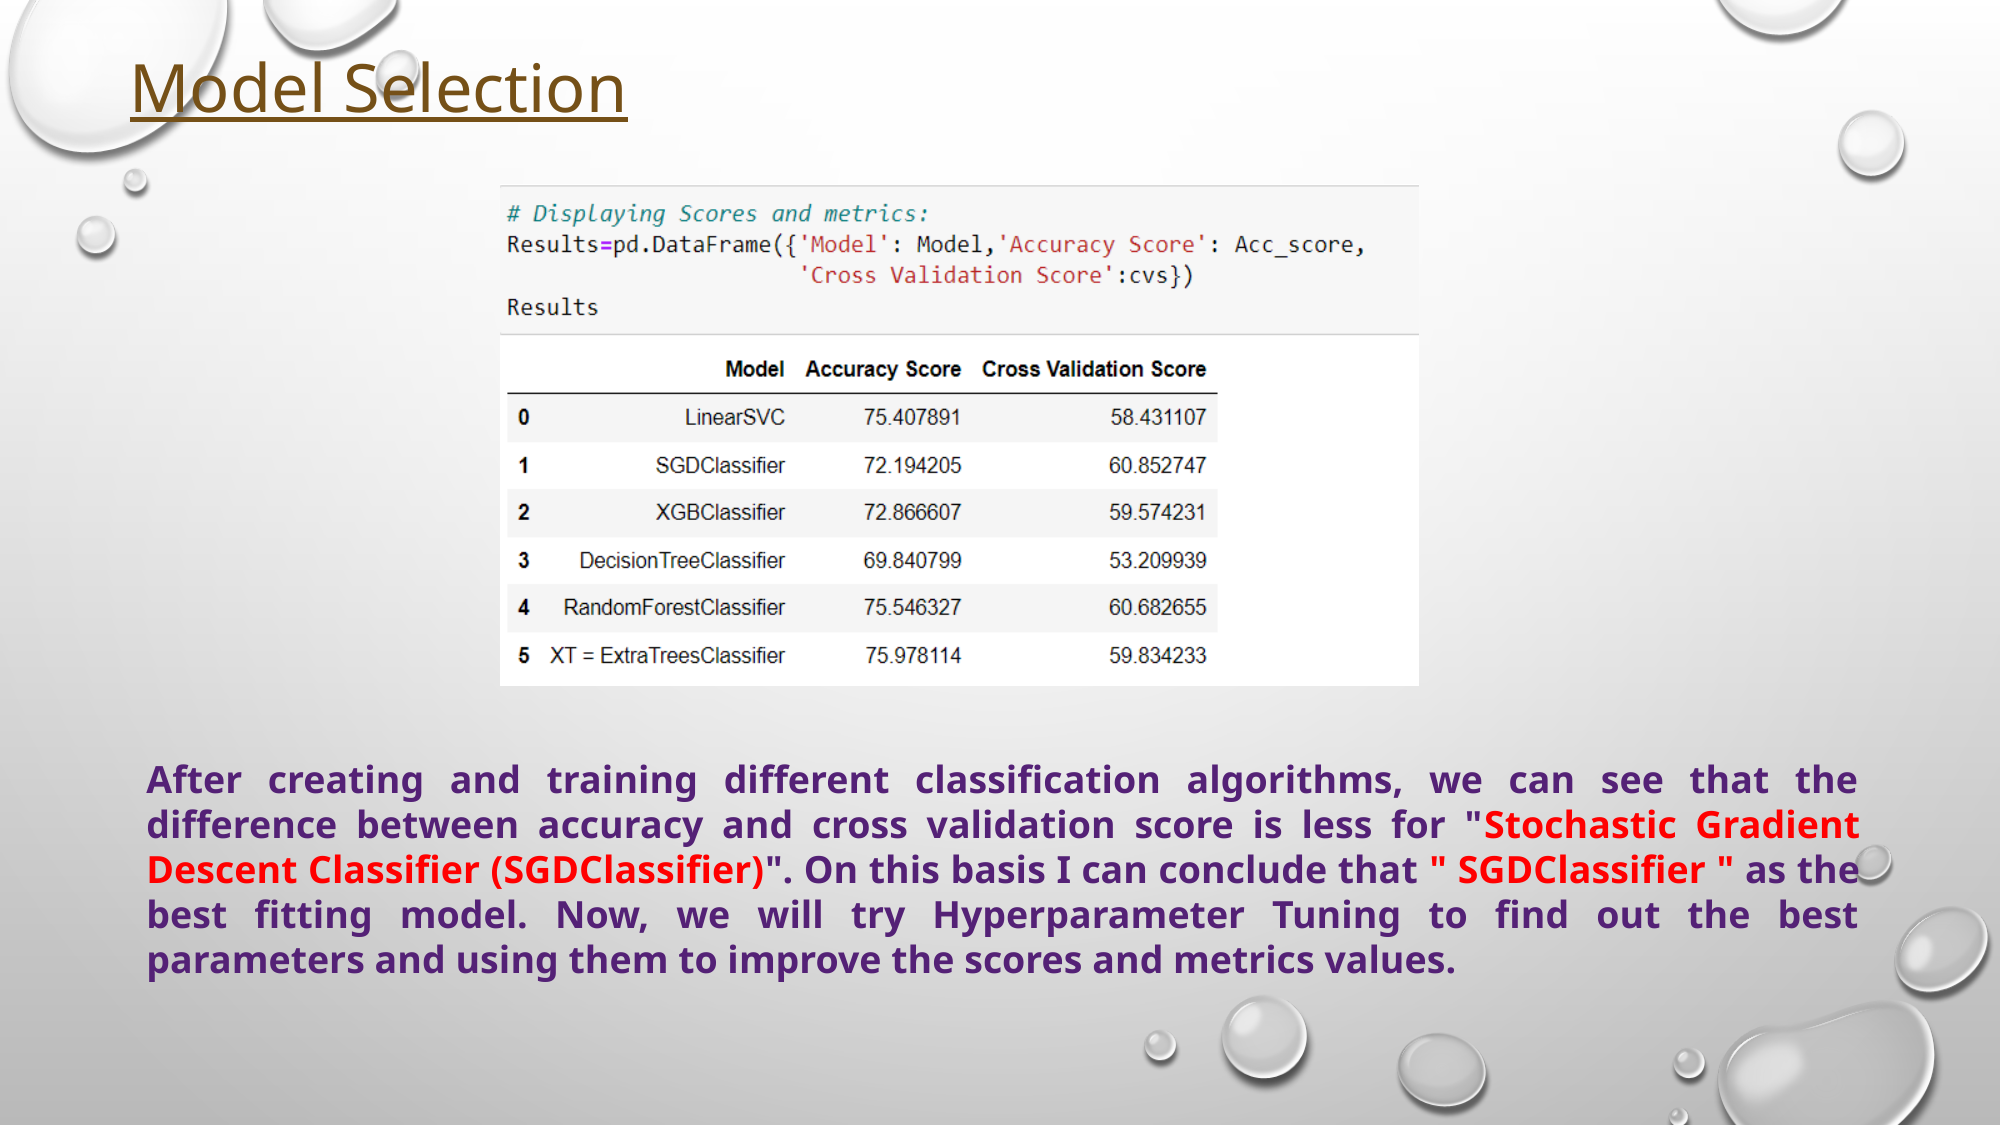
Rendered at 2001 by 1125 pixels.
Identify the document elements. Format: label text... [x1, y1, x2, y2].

picture [0, 0, 2000, 1125]
text_box After creating and training different classification algorithms, we can see that the difference between accuracy and cross validation score is less for "Stochastic Gradient Descent Classifier (SGDClassifier)". On this basis I can conclude that " SGDClassifier " as the best fitting model. Now, we will try Hyperparameter Tuning to find out the best parameters and using them to improve the scores and metrics values. [131, 748, 1875, 989]
text_box Model Selection [114, 38, 760, 133]
